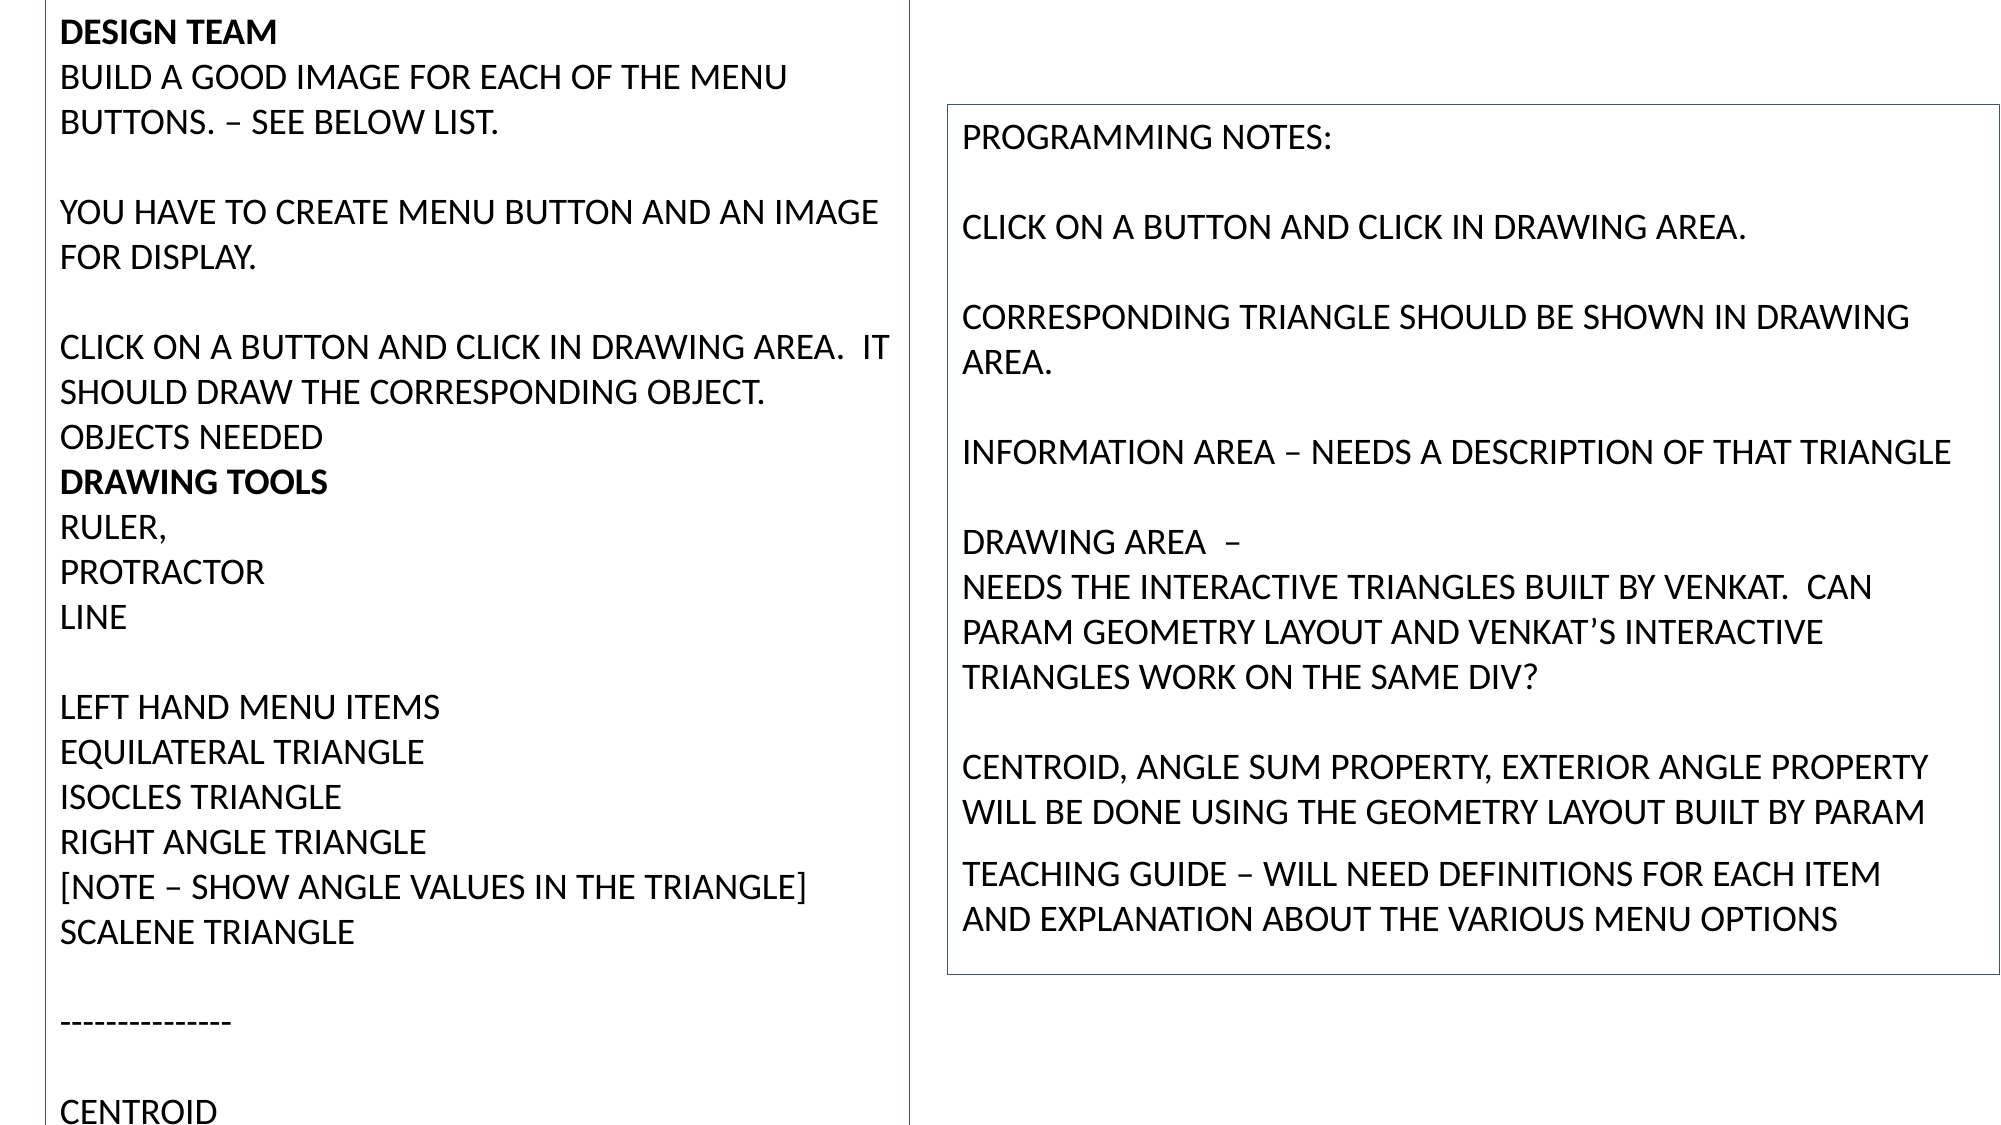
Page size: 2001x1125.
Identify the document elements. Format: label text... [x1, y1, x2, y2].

text_box PROGRAMMING NOTES: CLICK ON A BUTTON AND CLICK IN DRAWING AREA. CORRESPONDING TRIANGLE SHOULD BE SHOWN IN DRAWING AREA. INFORMATION AREA – NEEDS A DESCRIPTION OF THAT TRIANGLE DRAWING AREA – NEEDS THE INTERACTIVE TRIANGLES BUILT BY VENKAT. CAN PARAM GEOMETRY LAYOUT AND VENKAT’S INTERACTIVE TRIANGLES WORK ON THE SAME DIV? CENTROID, ANGLE SUM PROPERTY, EXTERIOR ANGLE PROPERTY WILL BE DONE USING THE GEOMETRY LAYOUT BUILT BY PARAM [947, 104, 2000, 975]
text_box TEACHING GUIDE – WILL NEED DEFINITIONS FOR EACH ITEM AND EXPLANATION ABOUT THE VARIOUS MENU OPTIONS [947, 841, 1898, 992]
text_box DESIGN TEAM BUILD A GOOD IMAGE FOR EACH OF THE MENU BUTTONS. – SEE BELOW LIST. YOU HAVE TO CREATE MENU BUTTON AND AN IMAGE FOR DISPLAY. CLICK ON A BUTTON AND CLICK IN DRAWING AREA. IT SHOULD DRAW THE CORRESPONDING OBJECT. OBJECTS NEEDED DRAWING TOOLS RULER, PROTRACTOR LINE LEFT HAND MENU ITEMS EQUILATERAL TRIANGLE ISOCLES TRIANGLE RIGHT ANGLE TRIANGLE [NOTE – SHOW ANGLE VALUES IN THE TRIANGLE] SCALENE TRIANGLE --------------- CENTROID ANGLE SUM PROPERTY EXTERIOR ANGLE PROPERTY [45, 0, 910, 1125]
